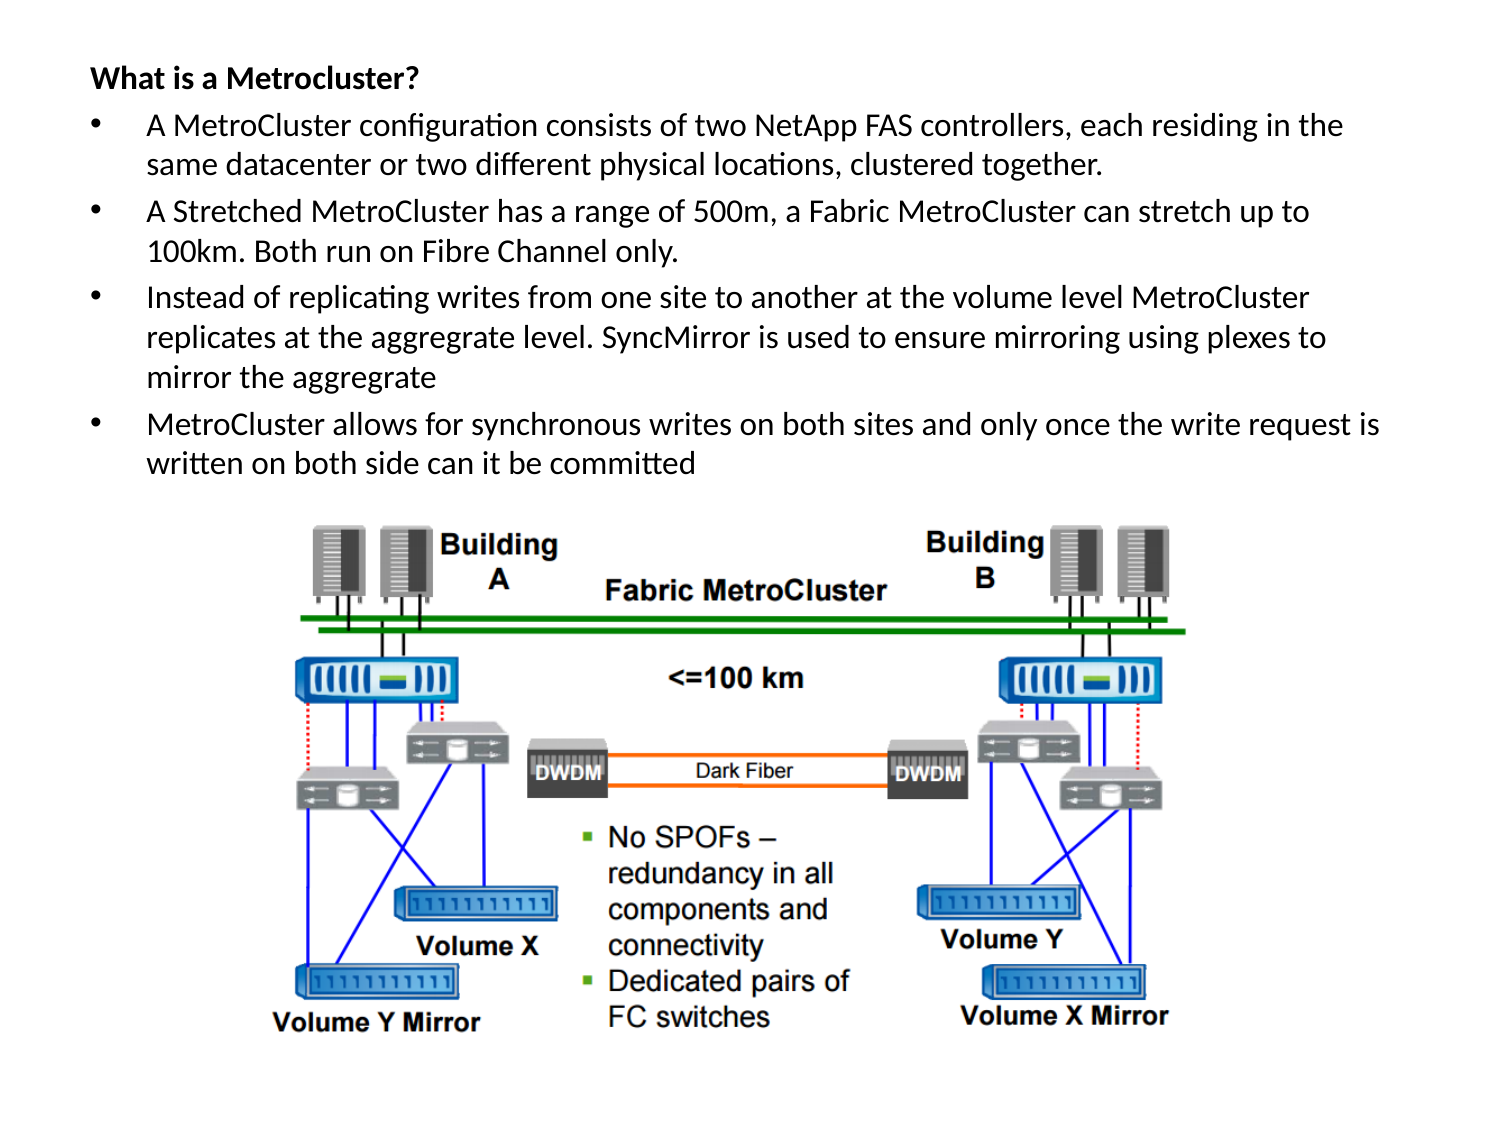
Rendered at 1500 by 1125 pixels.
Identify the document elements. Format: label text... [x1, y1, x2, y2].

picture [240, 504, 1268, 1083]
list What is a Metrocluster? A MetroCluster configuration consists of two NetApp FAS controllers, each residing in the same datacenter or two different physical locations, clustered together. A Stretched MetroCluster has a range of 500m, a Fabric MetroCluster can stretch up to 100km. Both run on Fibre Channel only. Instead of replicating writes from one site to another at the volume level MetroCluster replicates at the aggregrate level. SyncMirror is used to ensure mirroring using plexes to mirror the aggregrate MetroCluster allows for synchronous writes on both sites and only once the write request is written on both side can it be committed [75, 48, 1425, 1005]
